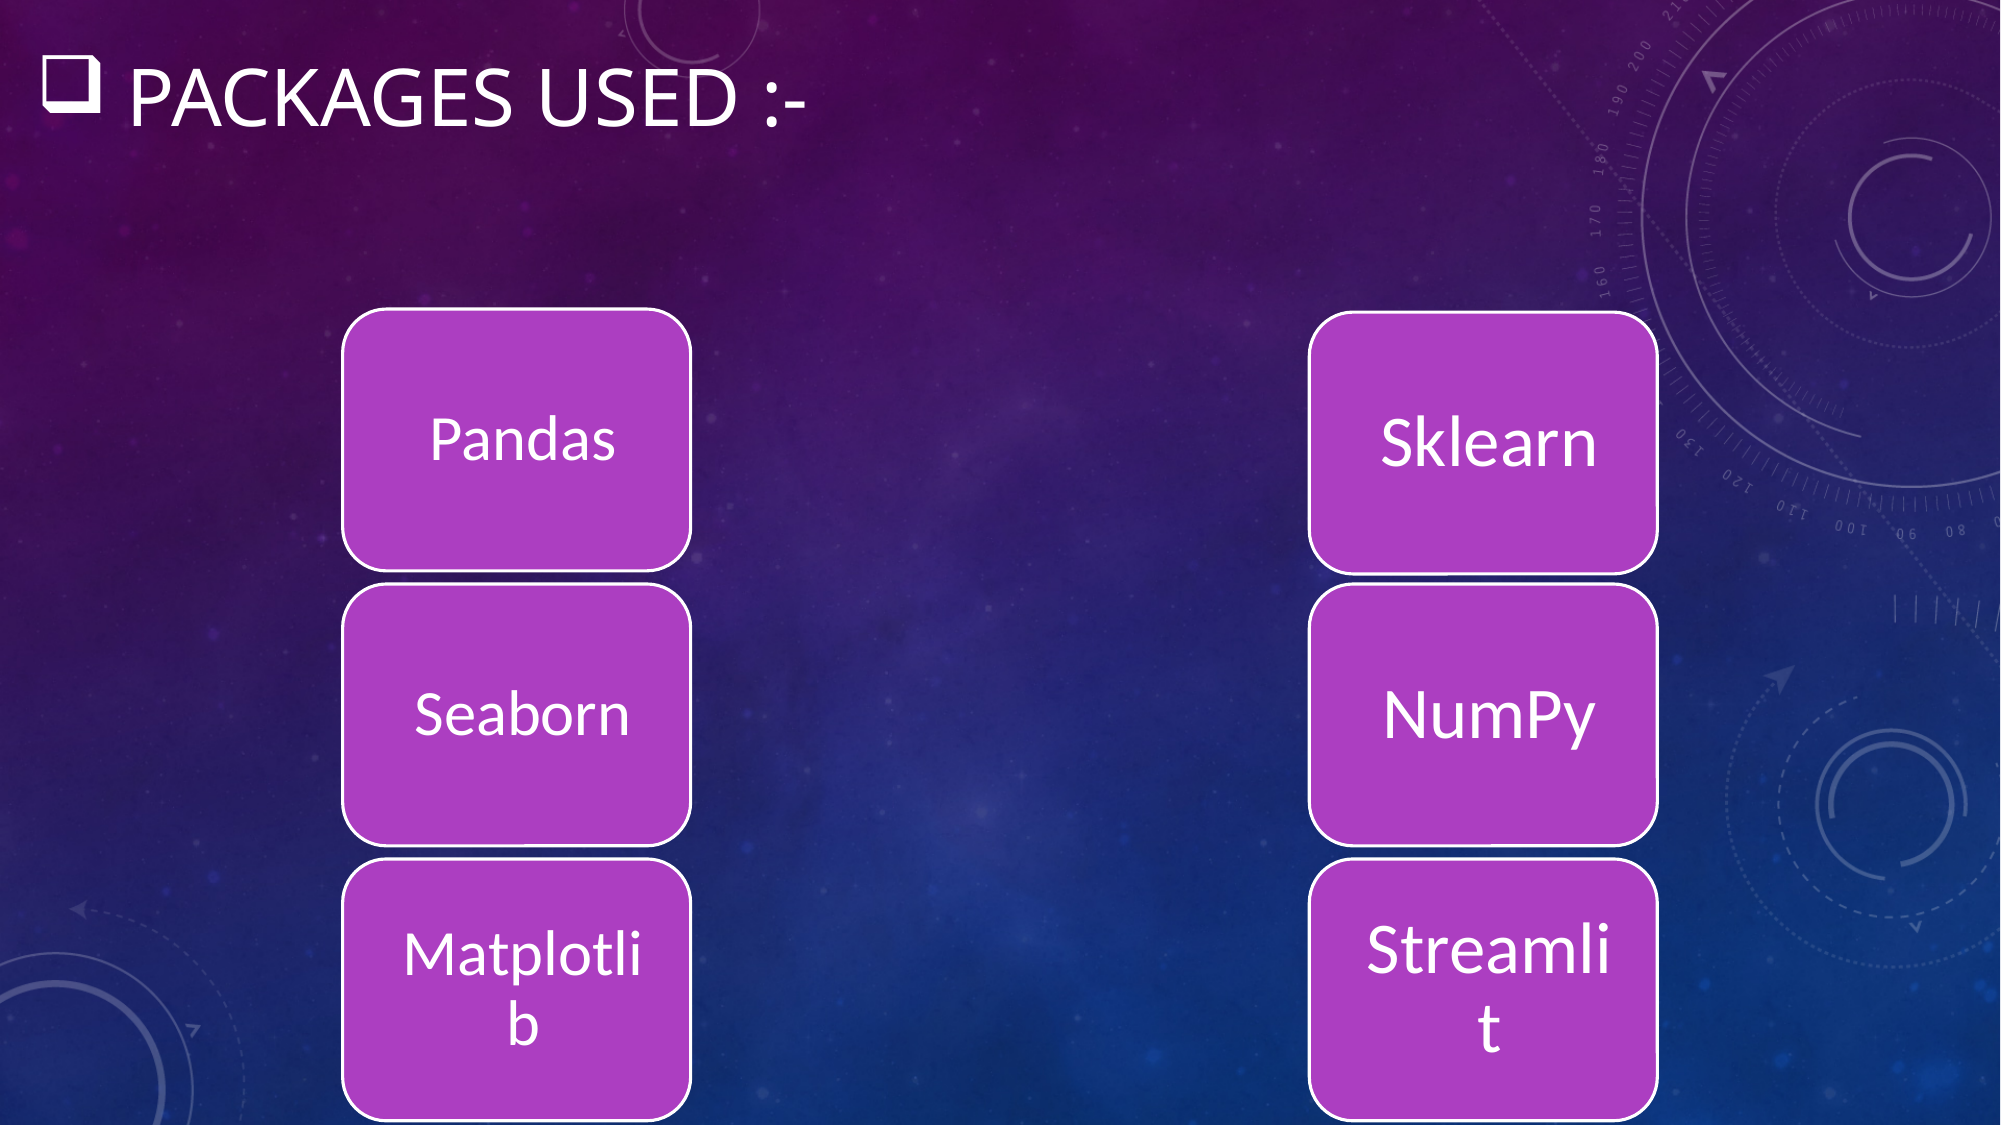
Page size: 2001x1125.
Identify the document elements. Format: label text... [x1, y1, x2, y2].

picture [0, 0, 2001, 1125]
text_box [999, 308, 1967, 1122]
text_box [33, 308, 999, 1122]
title Packages used :- [21, 39, 1979, 237]
